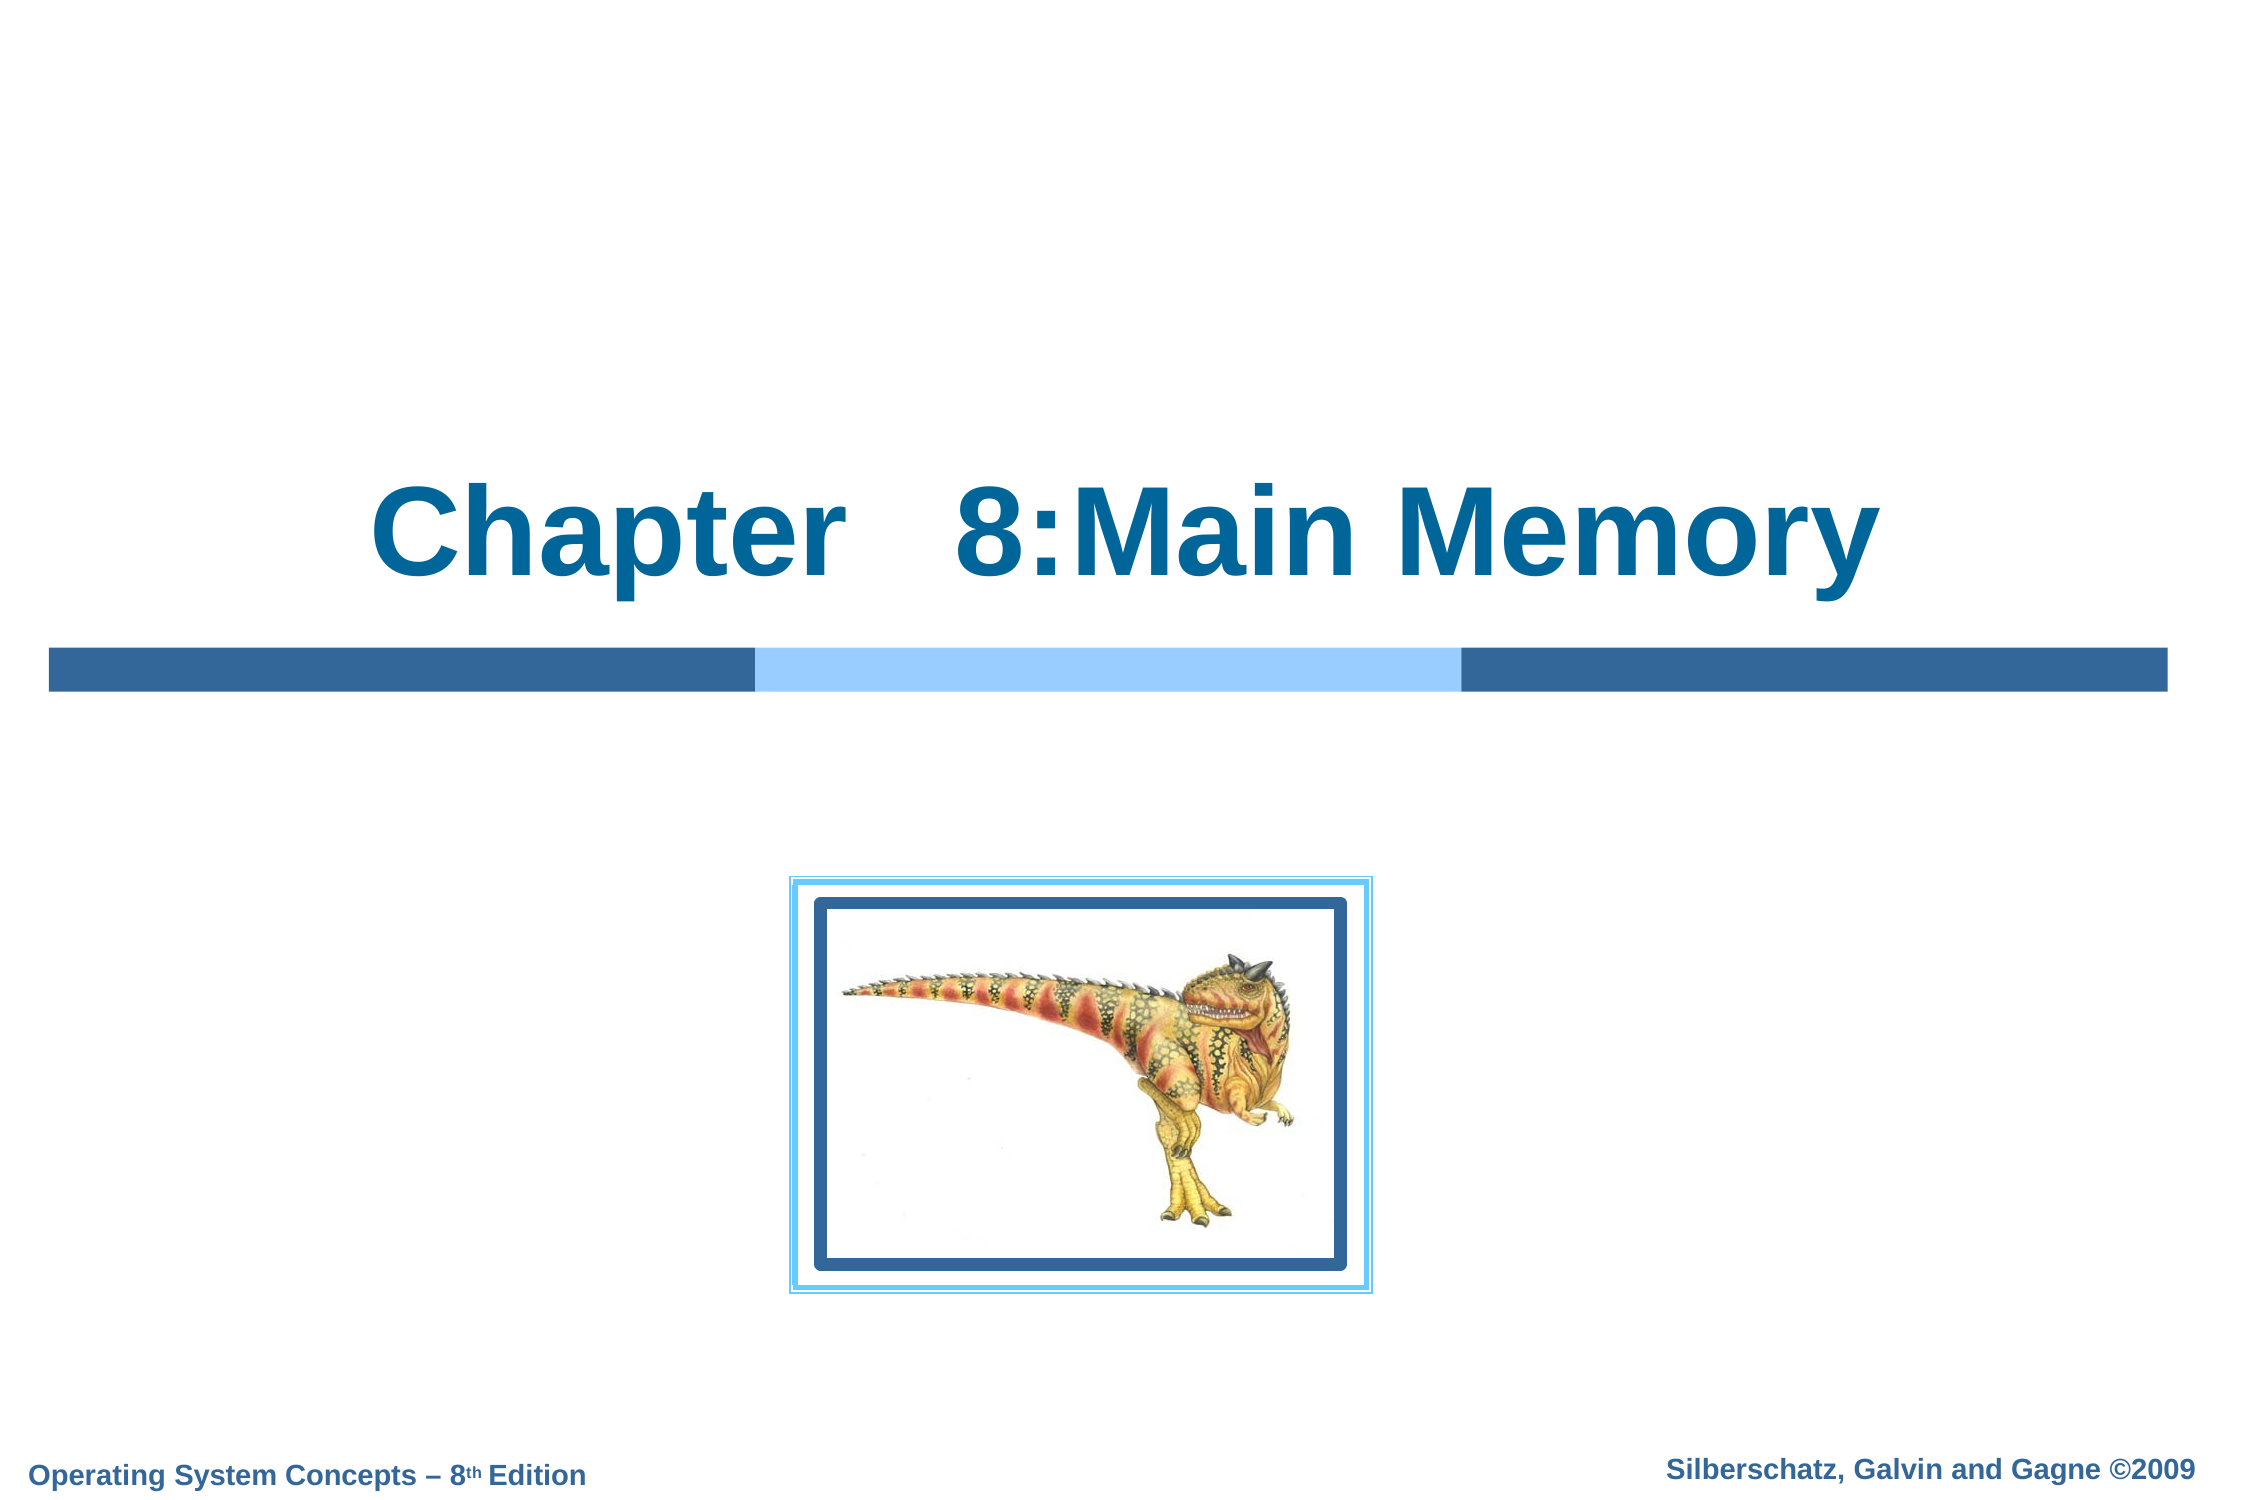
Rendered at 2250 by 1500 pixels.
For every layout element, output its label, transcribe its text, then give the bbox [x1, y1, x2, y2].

text_box [48, 647, 367, 692]
title Chapter 8: Main Memory [367, 448, 1883, 700]
text_box [820, 903, 1341, 1265]
slide_number Silberschatz, Galvin and Gagne ©2009 [1664, 1454, 2198, 1500]
text_box [1883, 647, 2168, 692]
text_box Operating System Concepts – 8th Edition [26, 1458, 594, 1492]
